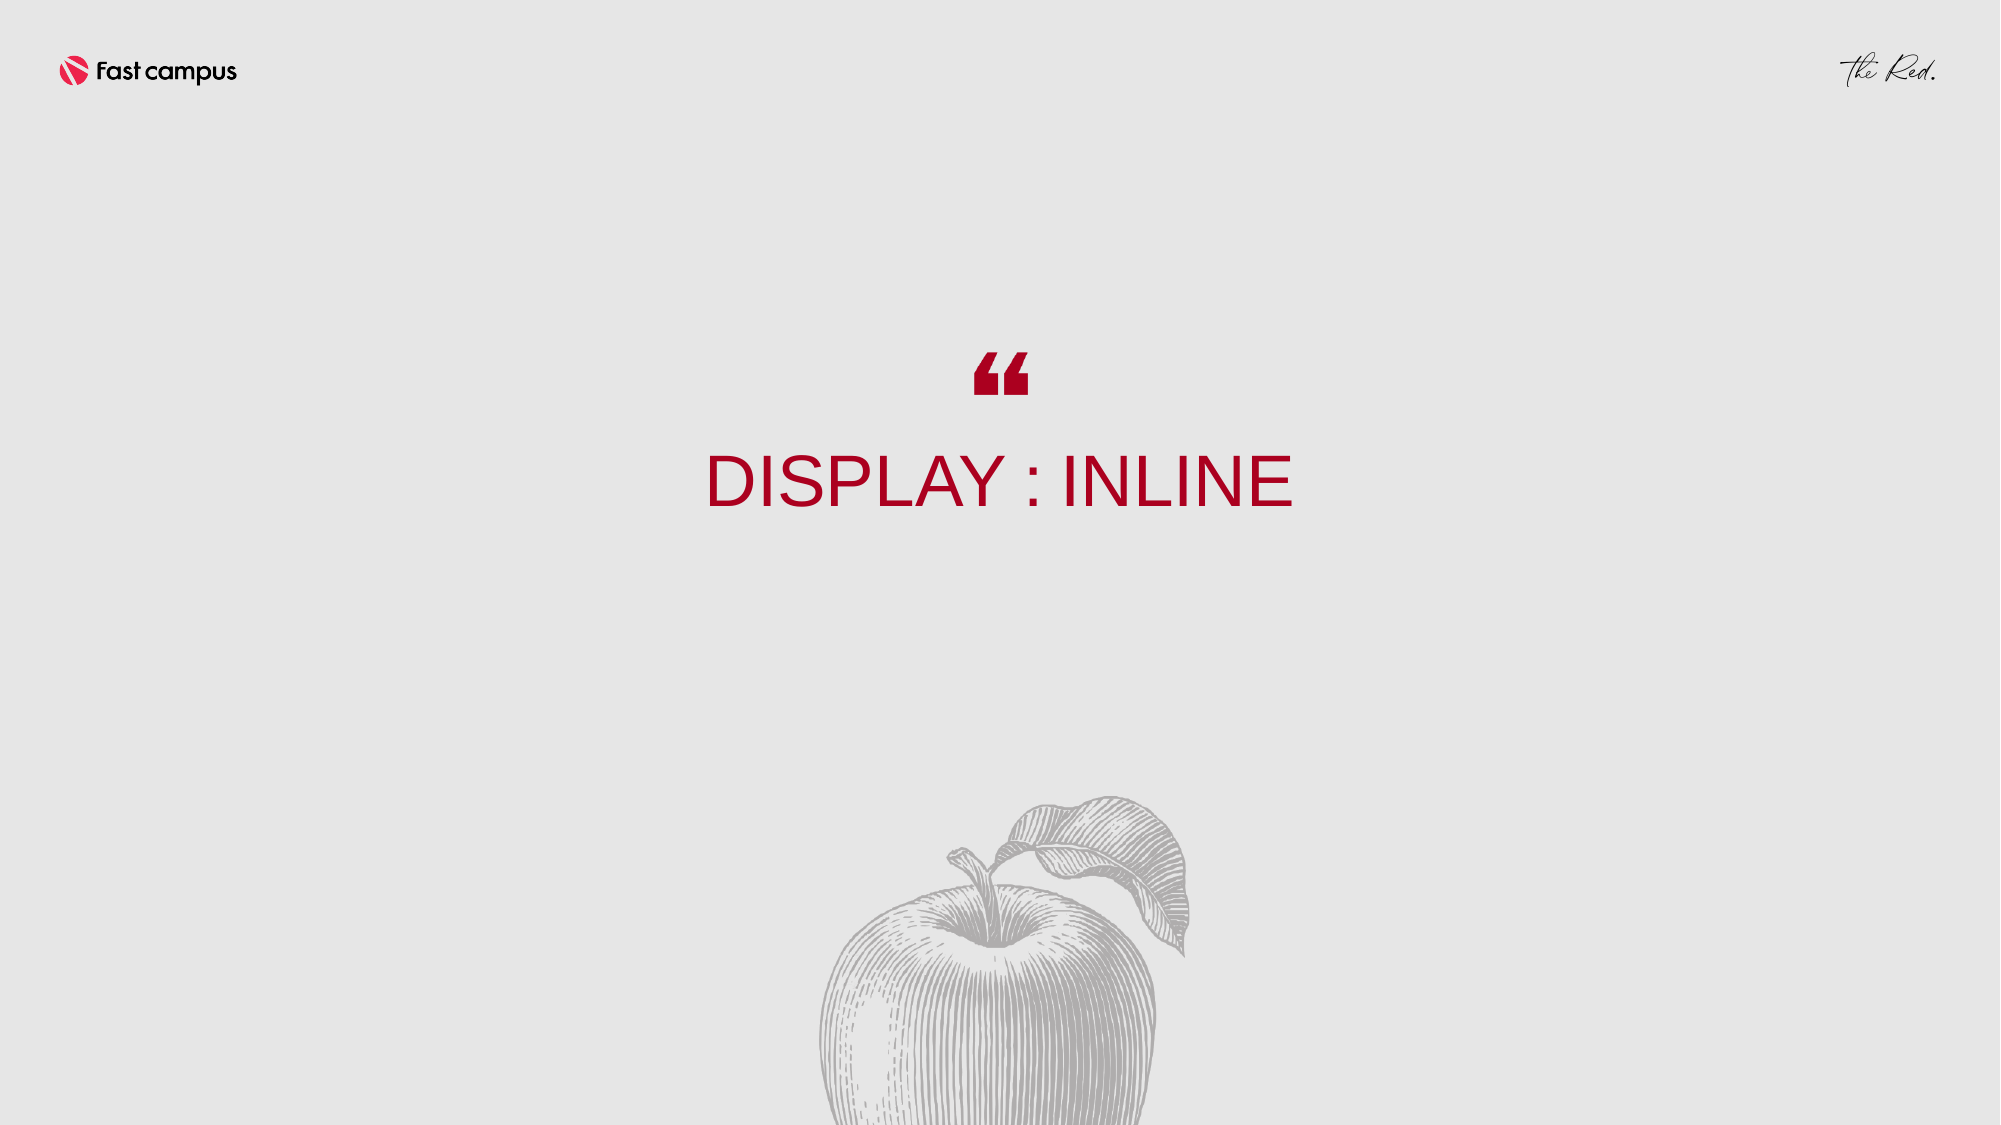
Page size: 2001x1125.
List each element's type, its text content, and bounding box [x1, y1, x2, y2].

list DISPLAY : INLINE [0, 439, 2000, 515]
picture [813, 796, 1190, 1125]
picture [1840, 52, 1935, 87]
picture [57, 53, 239, 88]
picture [966, 343, 1034, 403]
